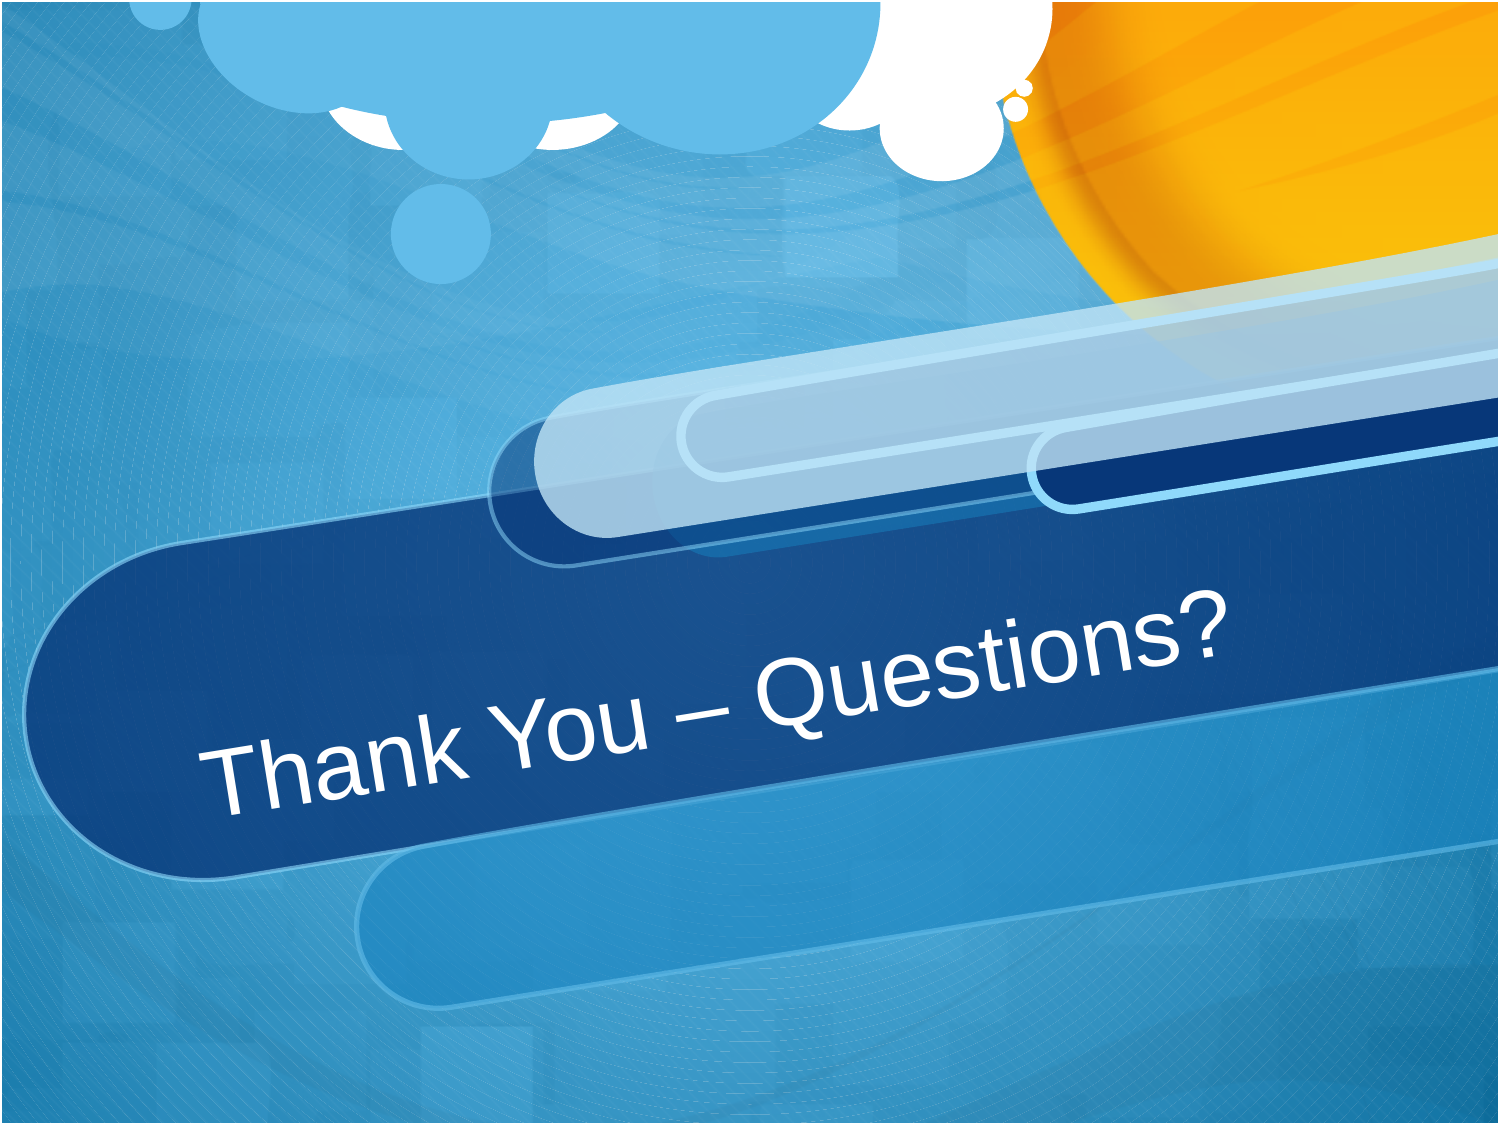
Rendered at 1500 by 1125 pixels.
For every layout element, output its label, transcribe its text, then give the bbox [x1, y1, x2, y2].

picture [2, 2, 1498, 1123]
picture [360, 673, 1498, 1005]
slide_number 33 [22, 493, 487, 883]
title Thank You – Questions? [154, 387, 1420, 849]
